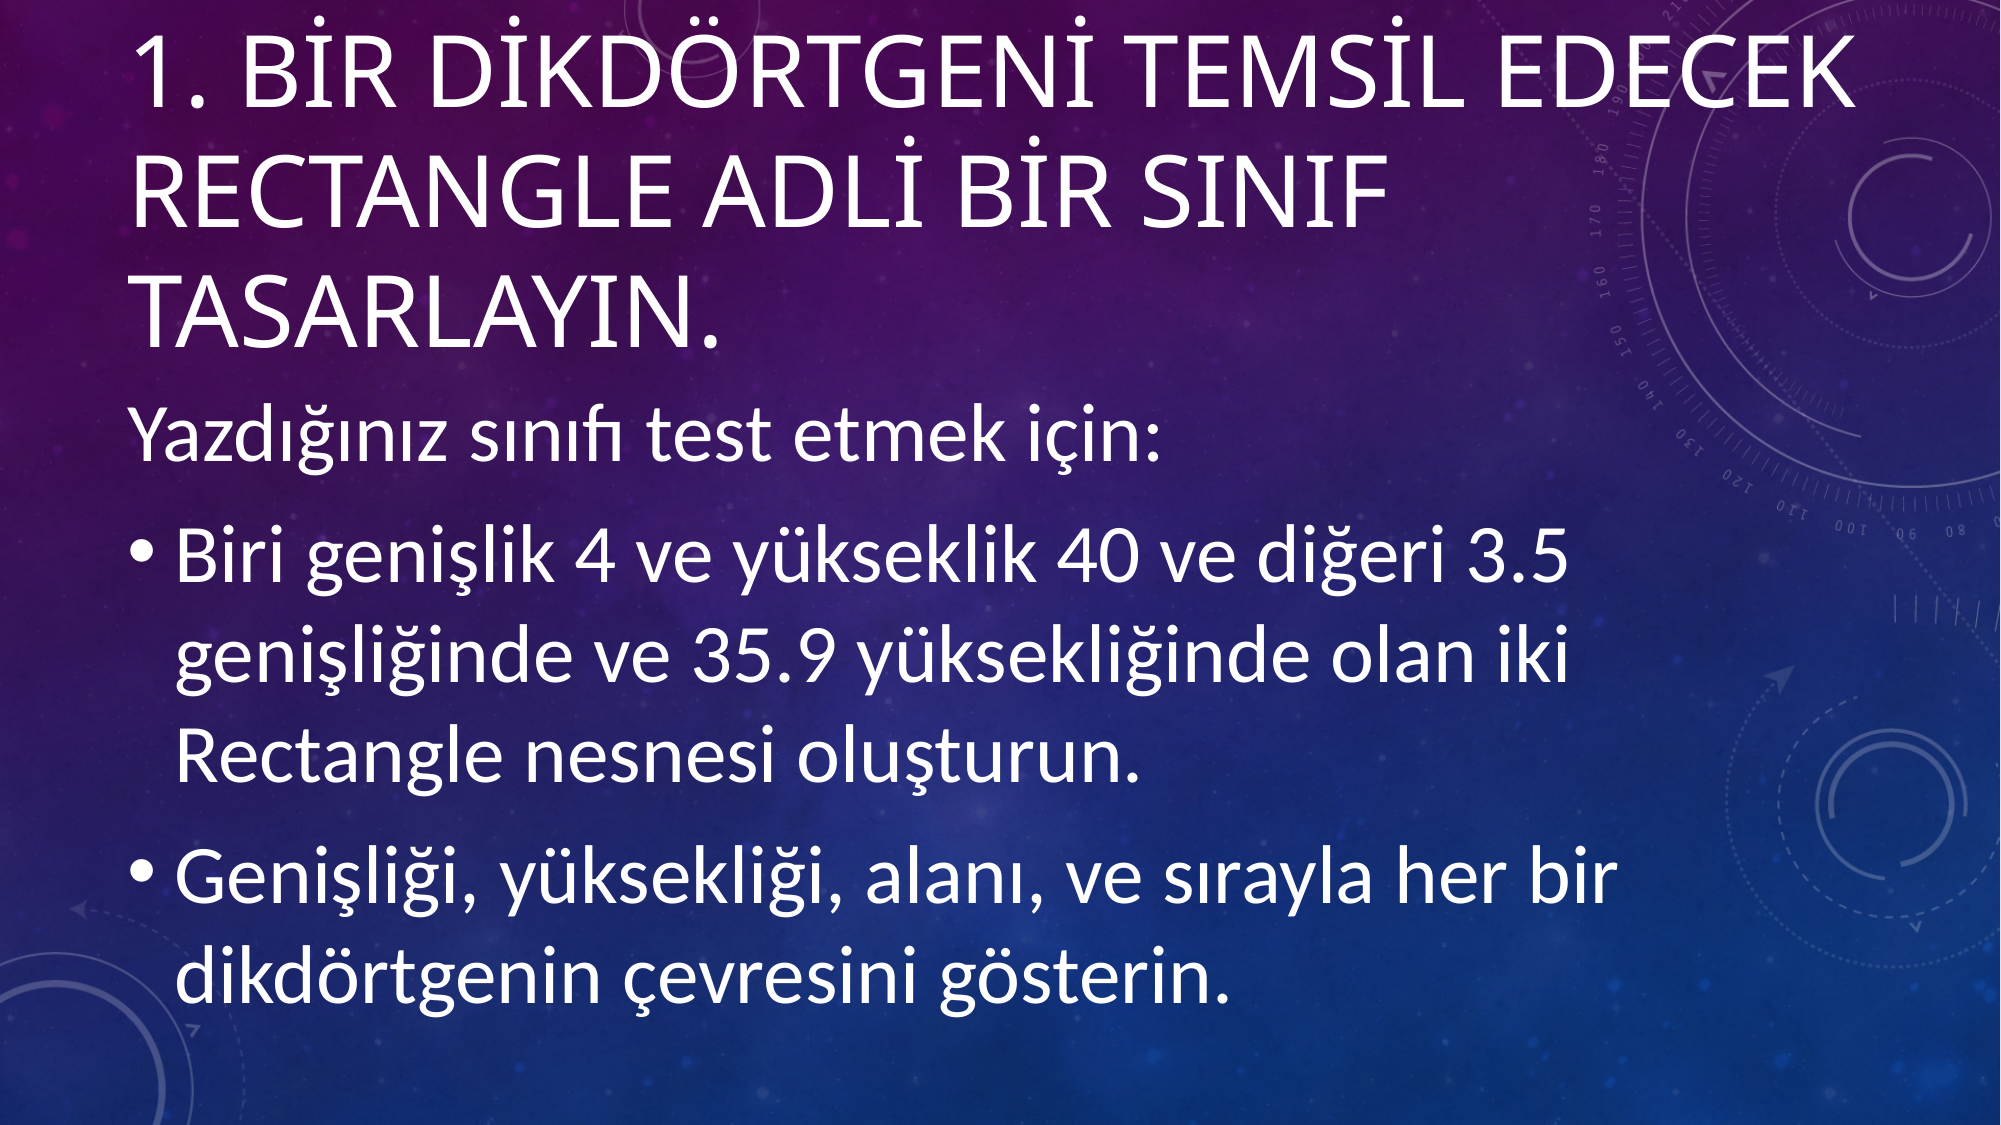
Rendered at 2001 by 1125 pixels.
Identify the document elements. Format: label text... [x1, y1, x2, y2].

list Yazdığınız sınıfı test etmek için: Biri genişlik 4 ve yükseklik 40 ve diğeri 3.5 genişliğinde ve 35.9 yüksekliğinde olan iki Rectangle nesnesi oluşturun. Genişliği, yüksekliği, alanı, ve sırayla her bir dikdörtgenin çevresini gösterin. [112, 399, 1775, 999]
title 1. bir dikdörtgeni temsil edecek Rectangle adli bir sınıf tasarlayın. [112, 99, 1888, 275]
picture [0, 0, 2001, 1125]
